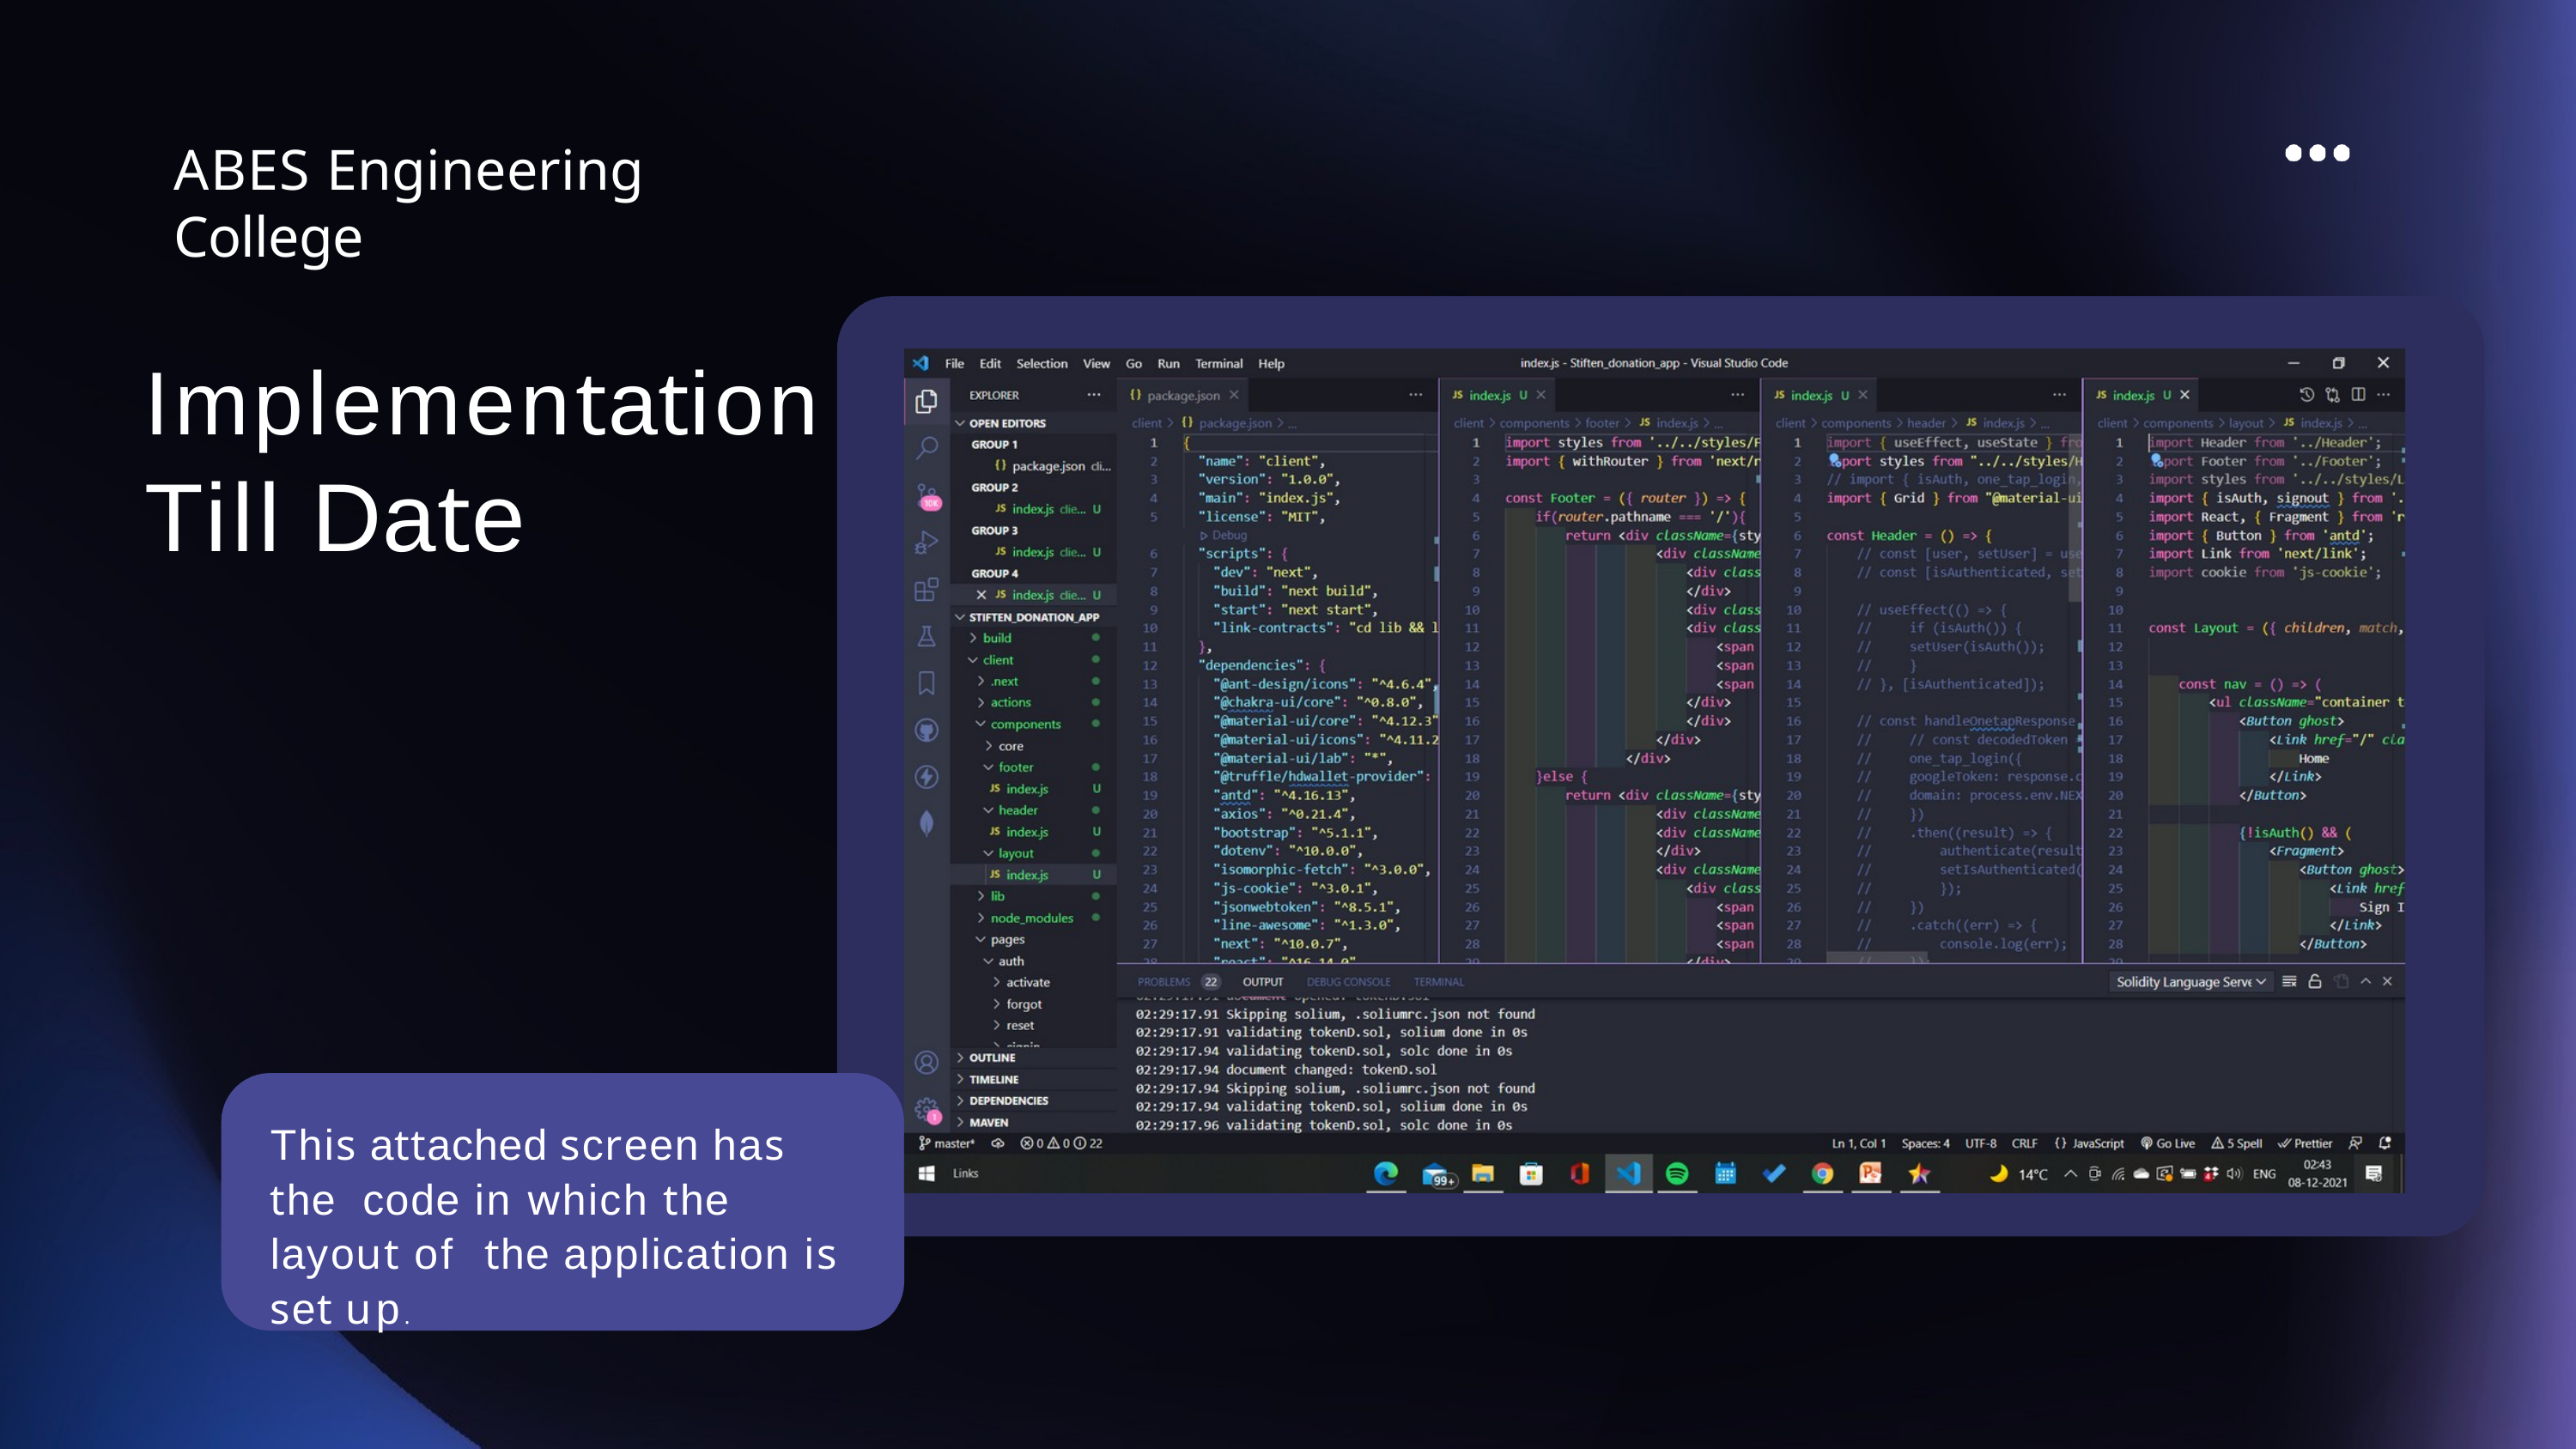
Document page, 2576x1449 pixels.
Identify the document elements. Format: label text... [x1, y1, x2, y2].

picture [0, 0, 2576, 1449]
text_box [221, 295, 2485, 1331]
text_box [2333, 144, 2350, 161]
title Implementation Till Date [143, 343, 215, 587]
text_box [2309, 144, 2326, 161]
text_box ABES Engineering College [172, 133, 804, 269]
text_box [2285, 144, 2302, 161]
